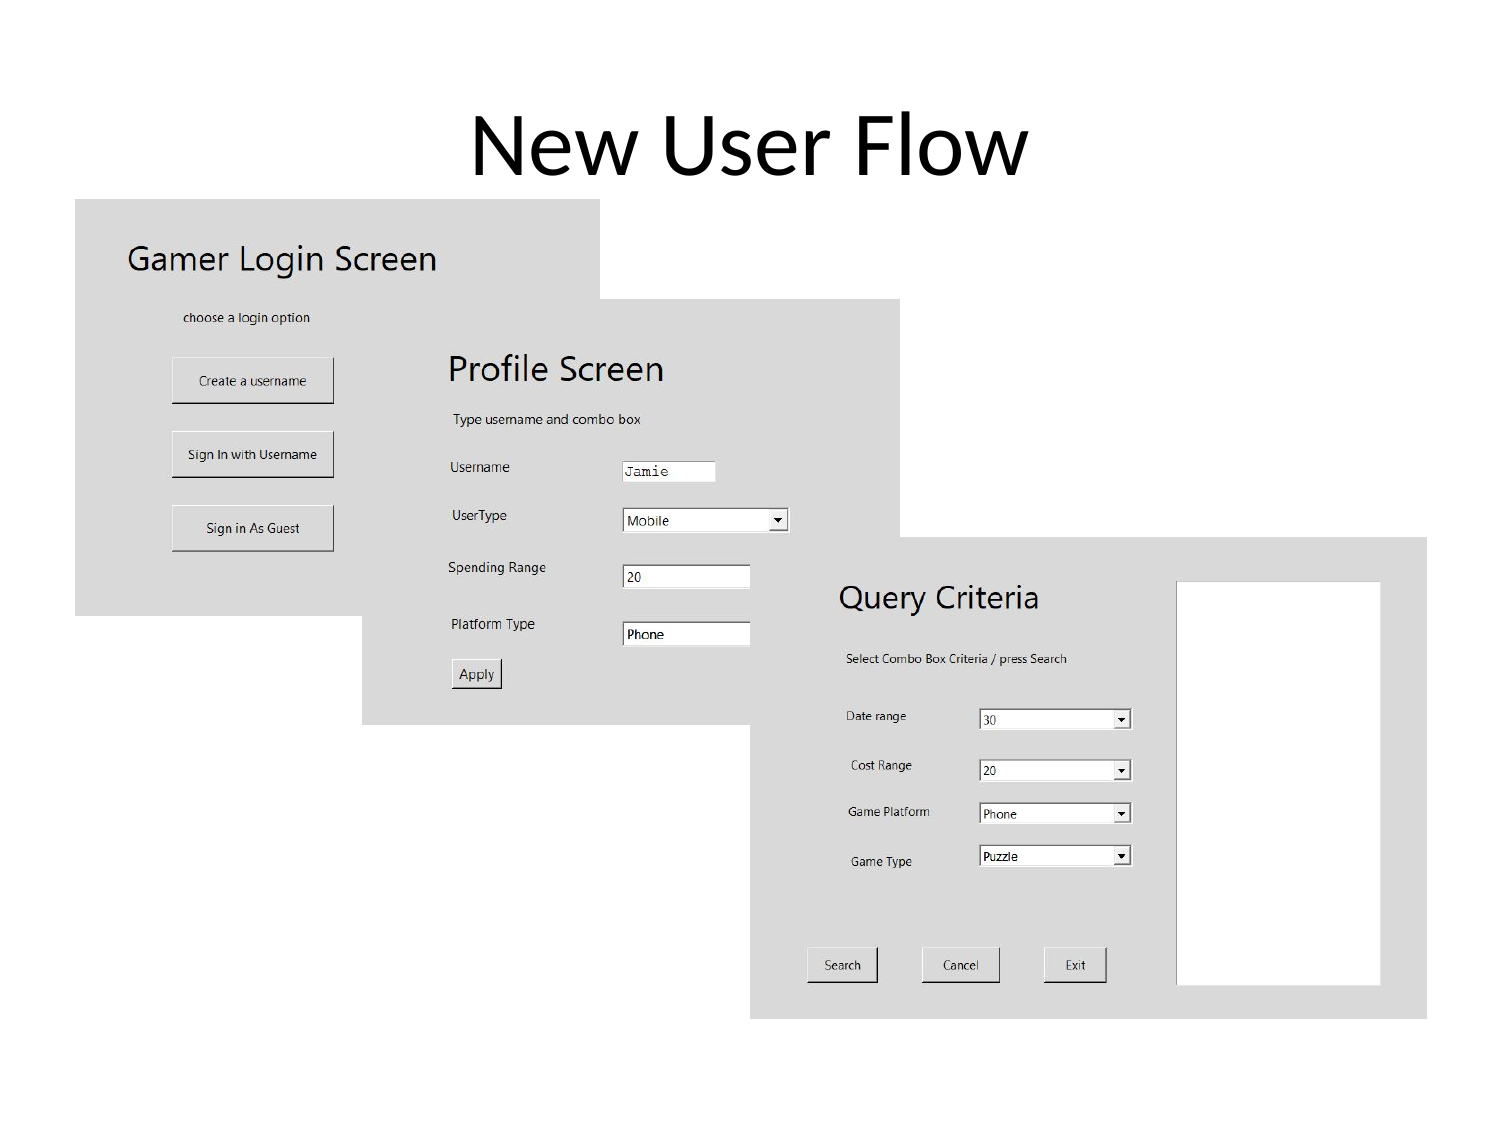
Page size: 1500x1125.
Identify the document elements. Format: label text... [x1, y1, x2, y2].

title New User Flow [75, 45, 1425, 233]
picture [74, 199, 1427, 1020]
